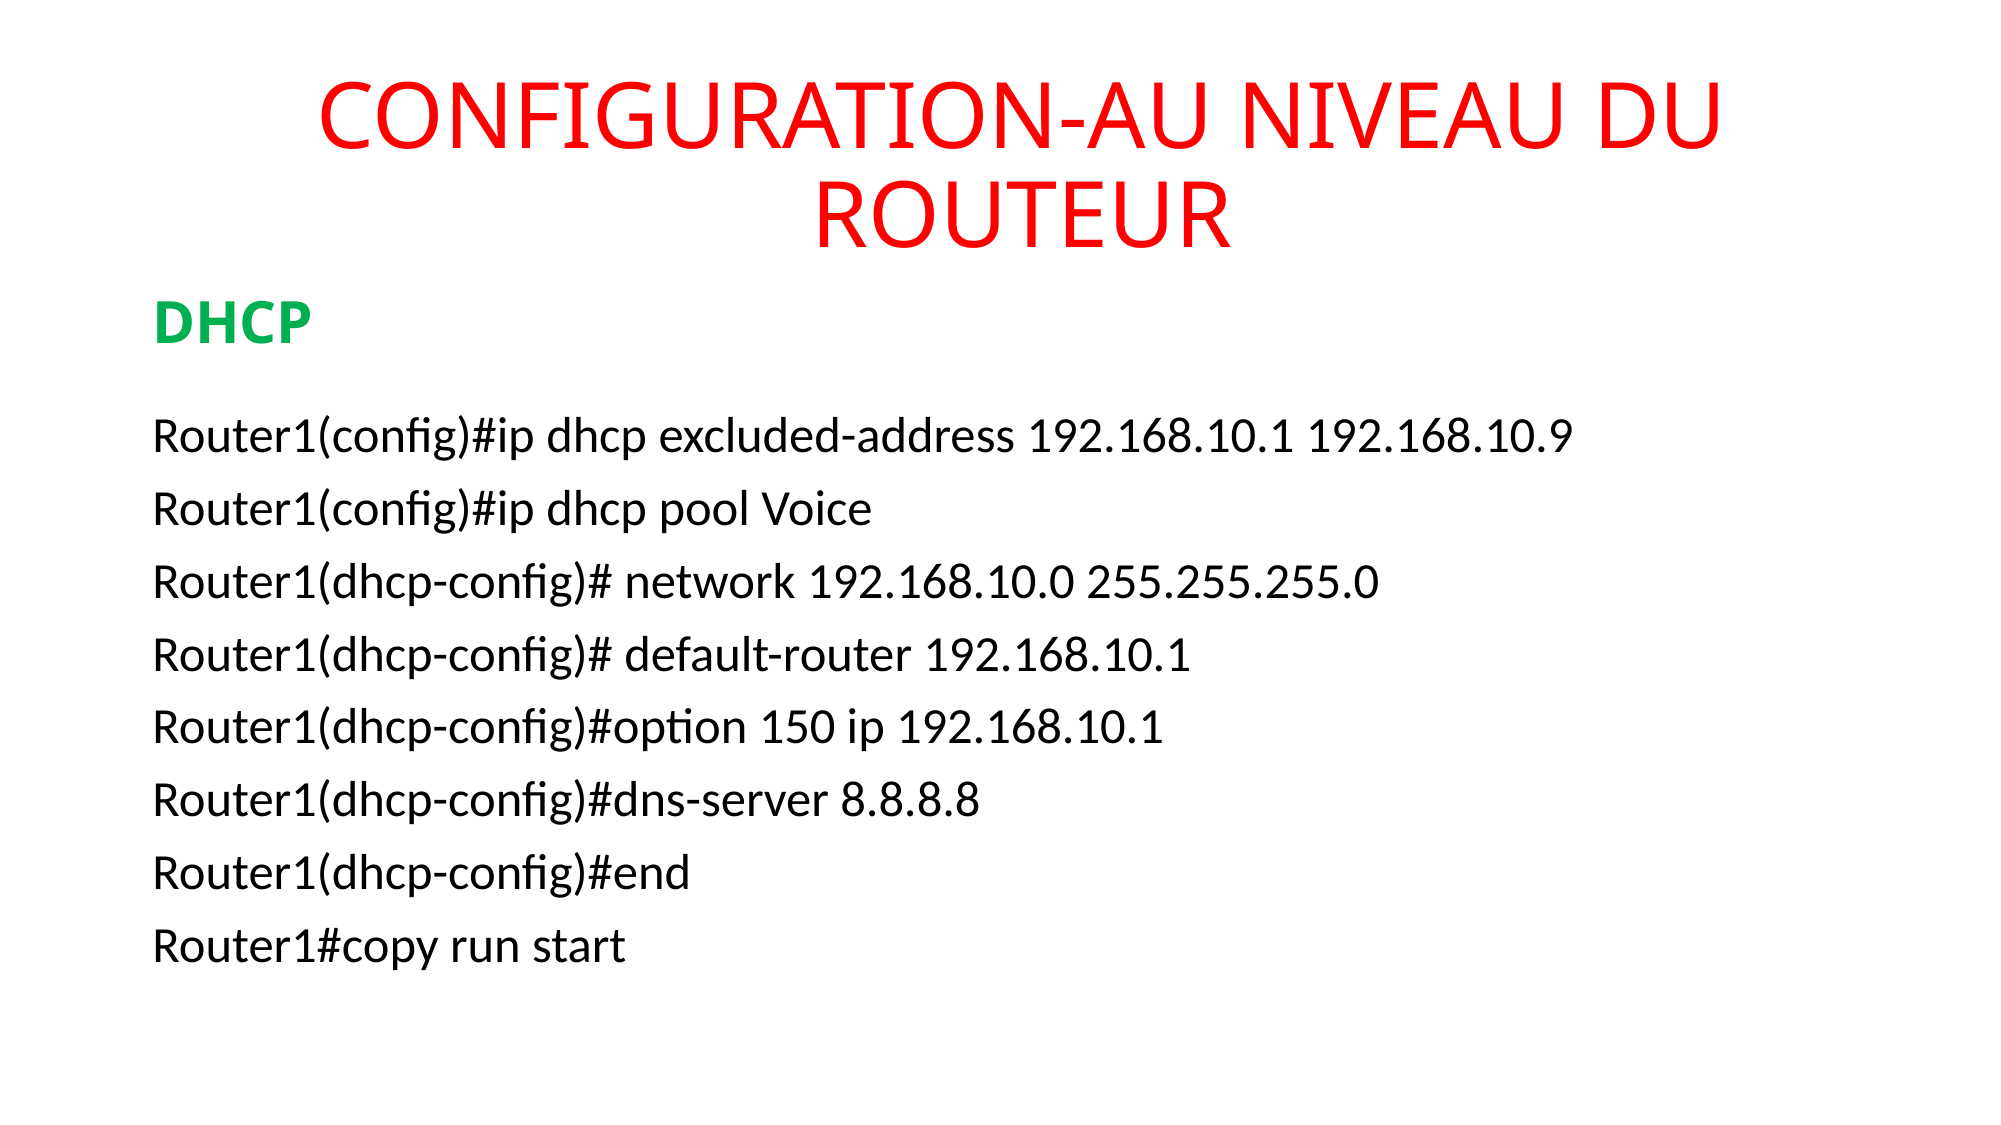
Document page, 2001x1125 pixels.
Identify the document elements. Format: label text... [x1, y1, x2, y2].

title CONFIGURATION-AU NIVEAU DU ROUTEUR [137, 59, 1908, 278]
list Router1(config)#ip dhcp excluded-address 192.168.10.1 192.168.10.9 Router1(config)#ip dhcp pool Voice Router1(dhcp-config)# network 192.168.10.0 255.255.255.0 Router1(dhcp-config)# default-router 192.168.10.1 Router1(dhcp-config)#option 150 ip 192.168.10.1 Router1(dhcp-config)#dns-server 8.8.8.8 Router1(dhcp-config)#end Router1#copy run start [137, 401, 1887, 987]
text_box DHCP [137, 277, 473, 363]
